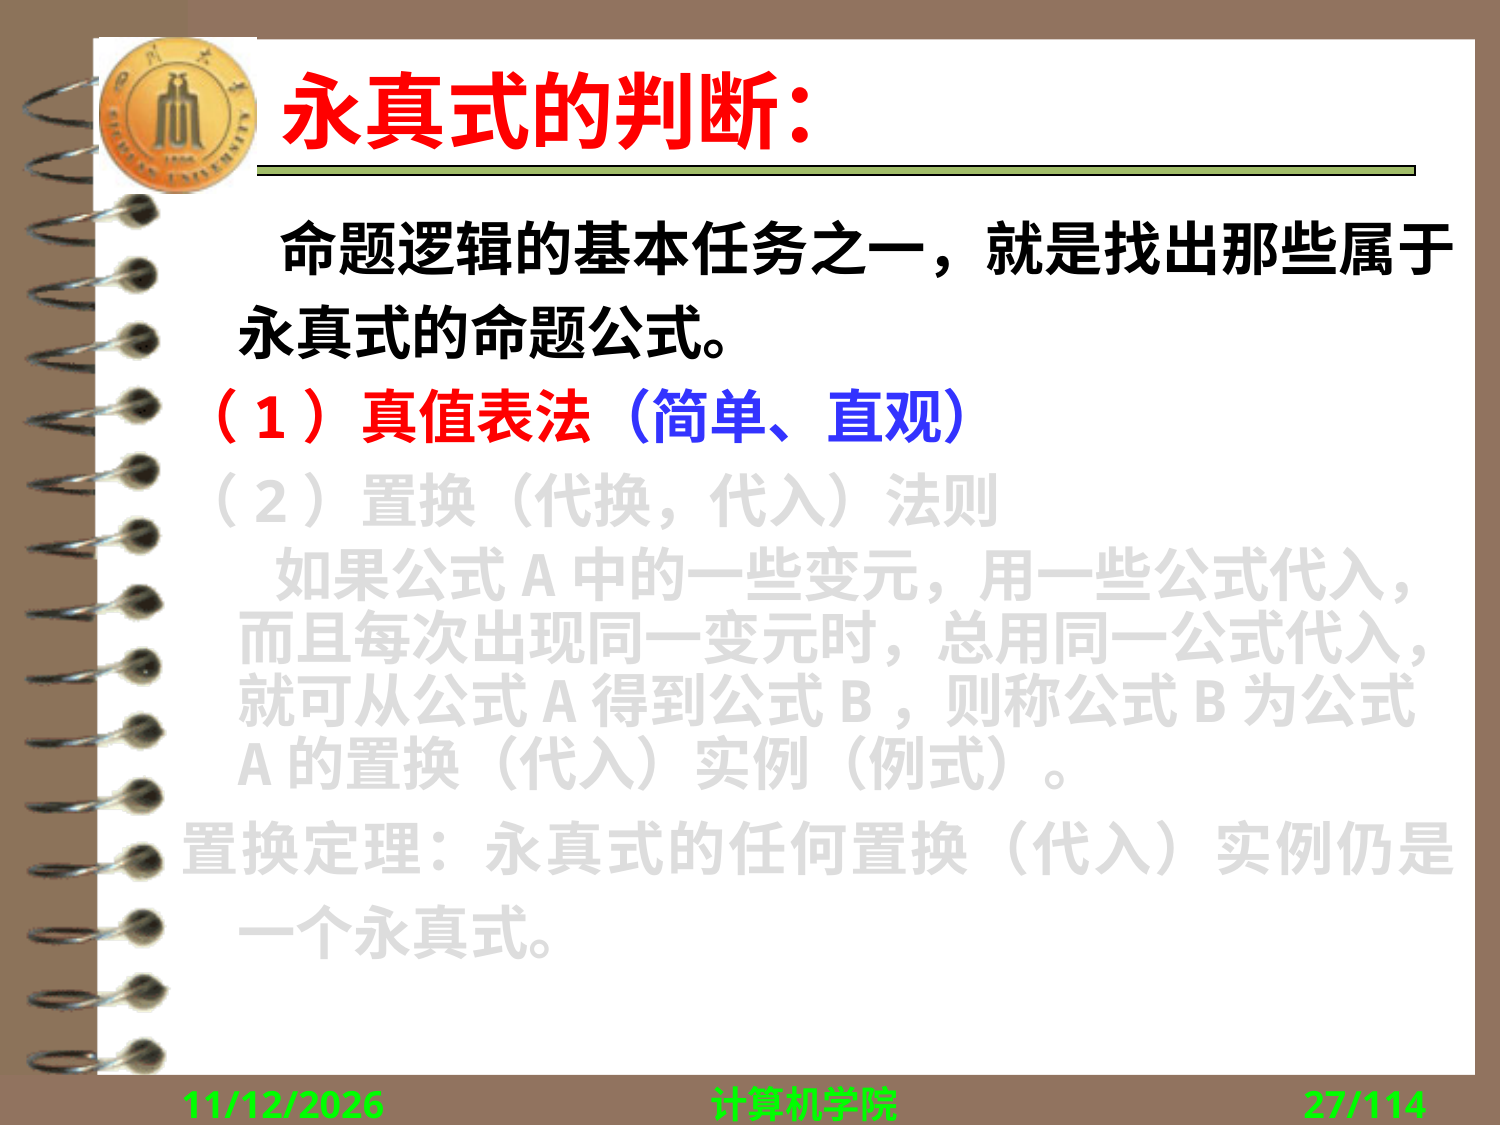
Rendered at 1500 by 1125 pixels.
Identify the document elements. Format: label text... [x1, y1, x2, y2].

picture [0, 0, 257, 1075]
list 命题逻辑的基本任务之一，就是找出那些属于永真式的命题公式。 （1）真值表法（简单、直观） （2）置换（代换，代入）法则 如果公式A中的一些变元，用一些公式代入，而且每次出现同一变元时，总用同一公式代入，就可从公式A得到公式B，则称公式B为公式A的置换（代入）实例（例式）。 置换定理：永真式的任何置换（代入）实例仍是一个永真式。 [174, 192, 1463, 976]
slide_number 27/114 [1128, 1073, 1442, 1100]
title 永真式的判断： [265, 50, 1415, 168]
footer 计算机学院 [479, 1073, 1128, 1100]
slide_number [166, 1073, 479, 1100]
